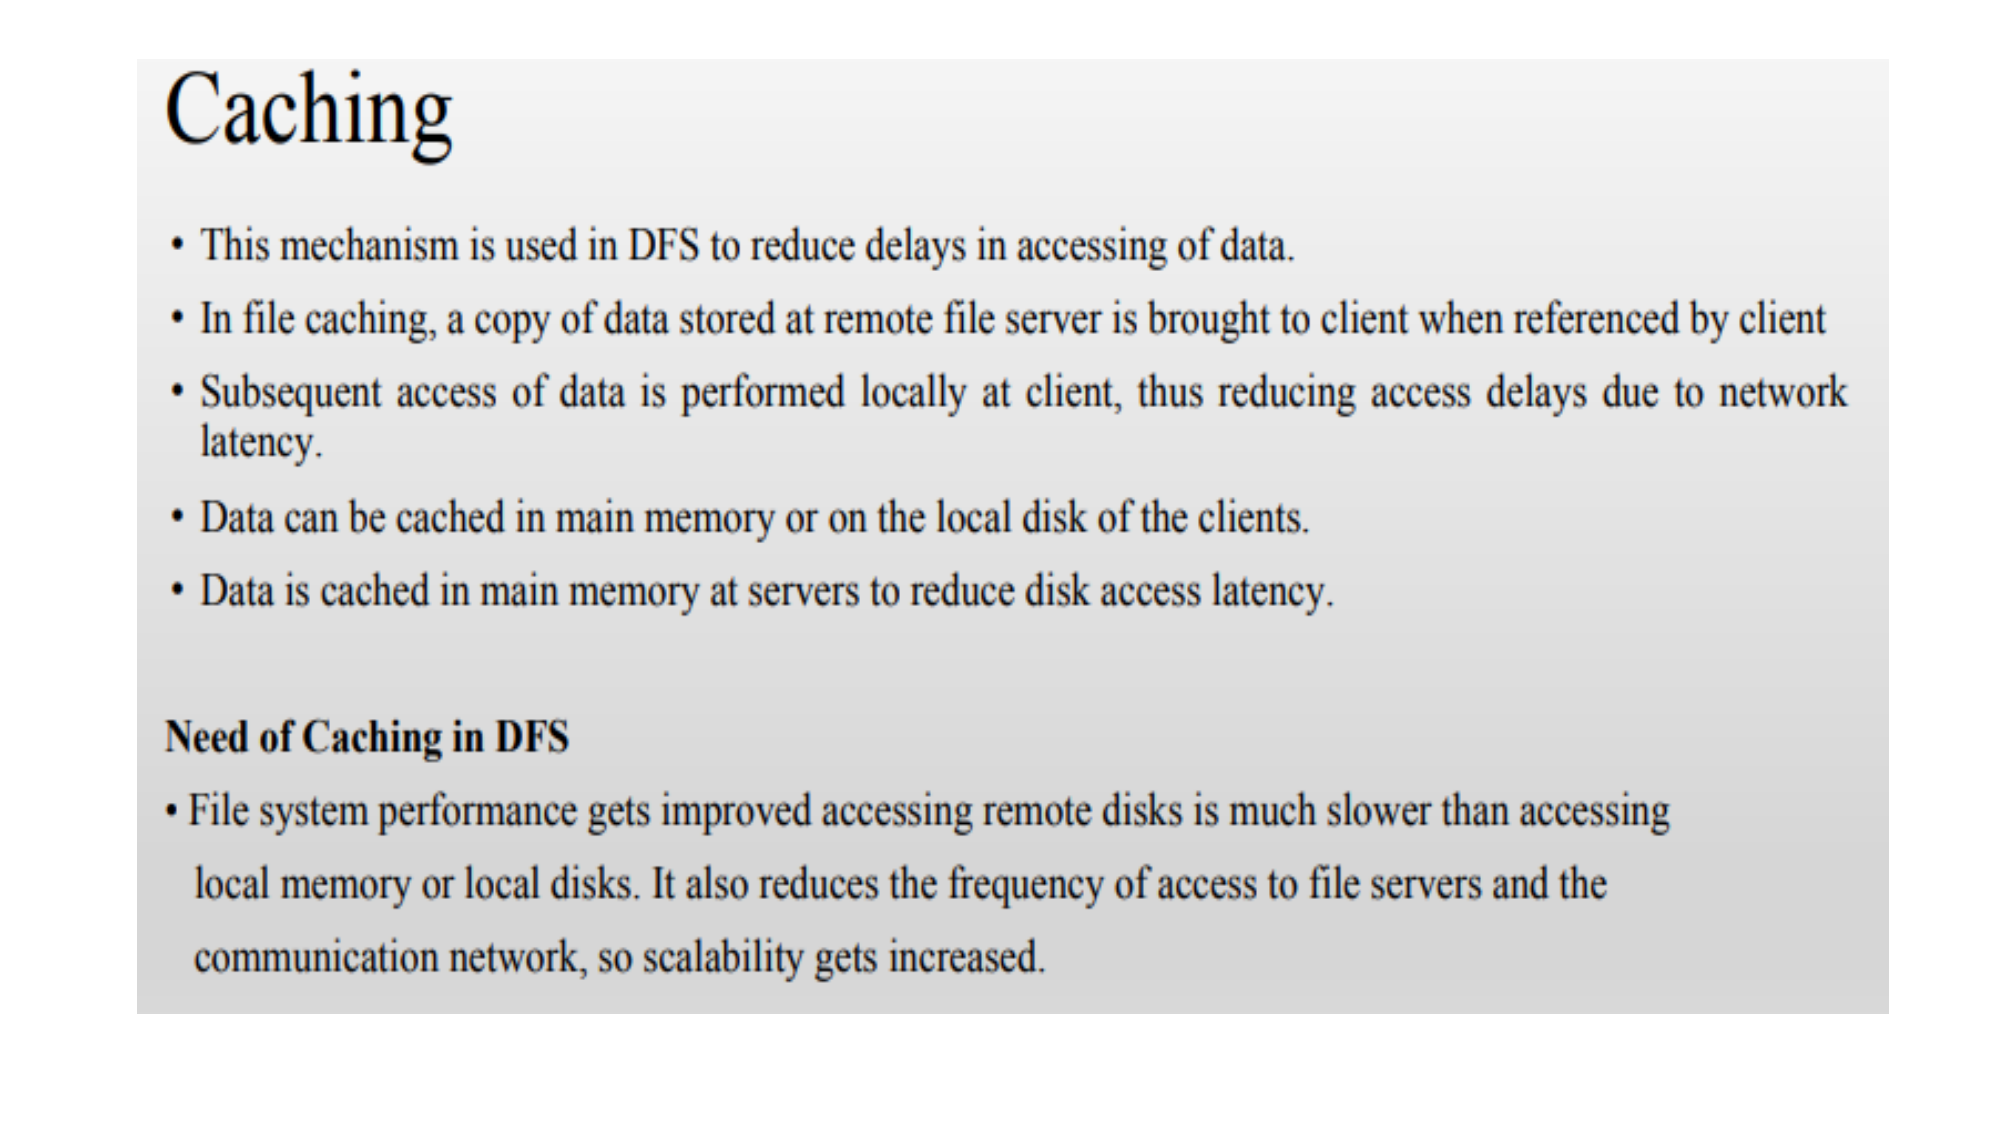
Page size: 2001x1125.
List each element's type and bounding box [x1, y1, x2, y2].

picture [137, 59, 1889, 1014]
